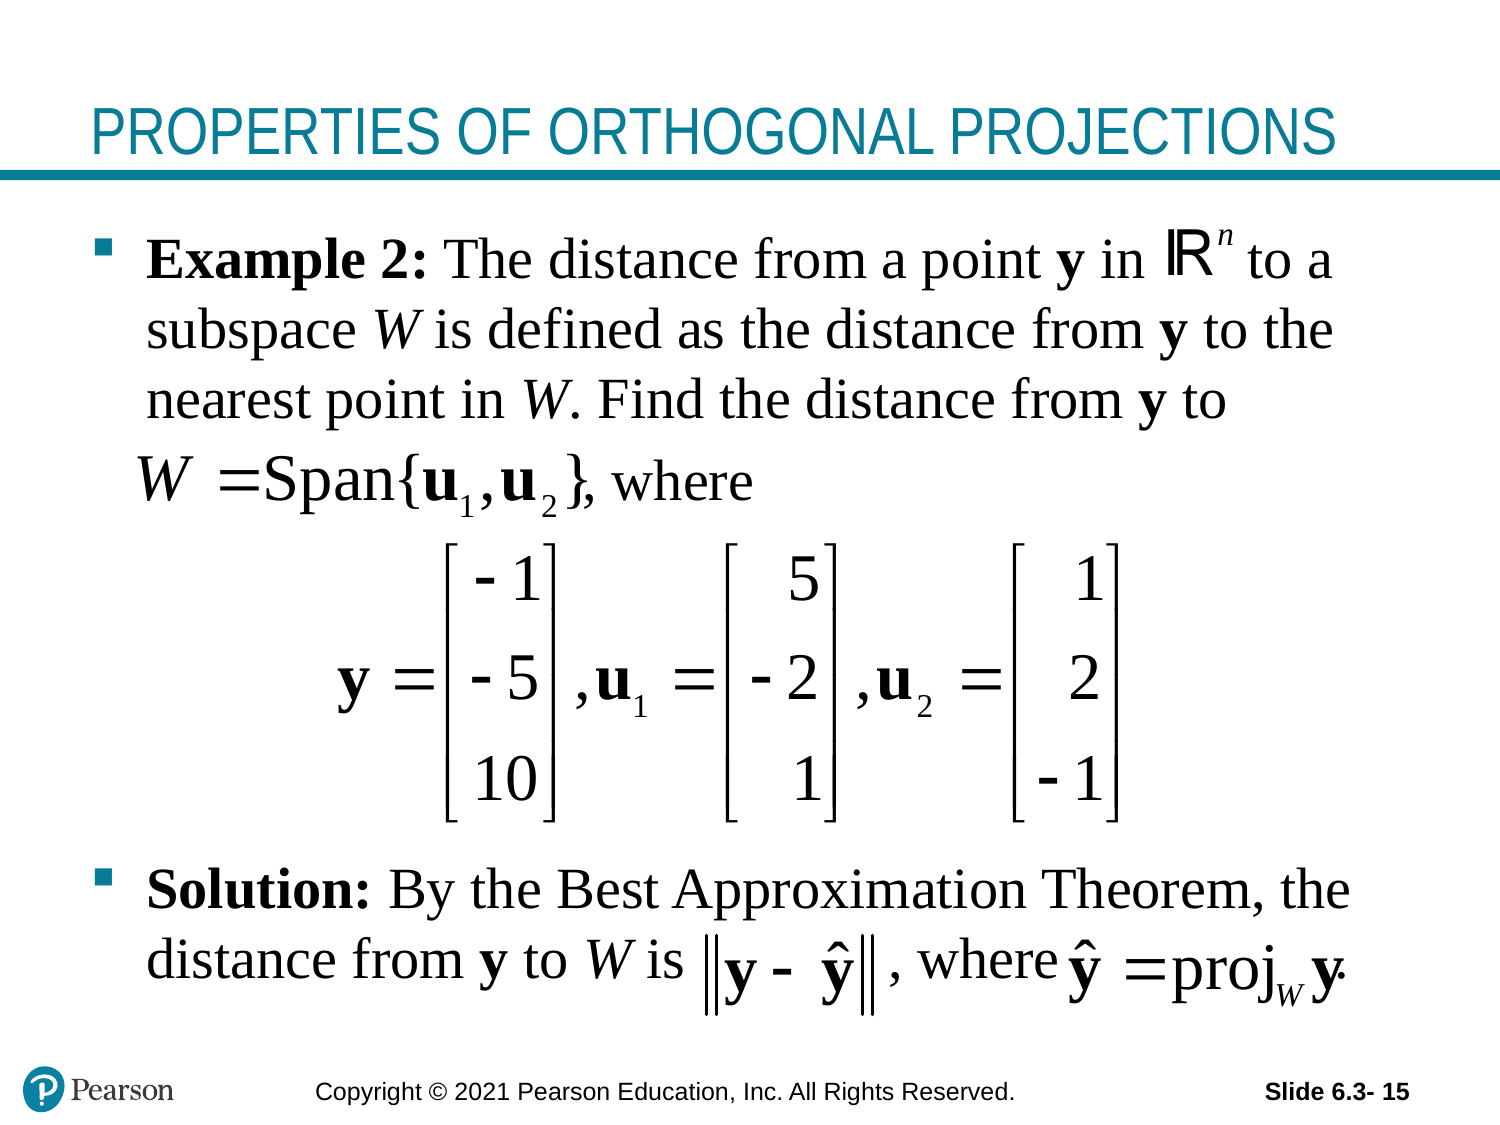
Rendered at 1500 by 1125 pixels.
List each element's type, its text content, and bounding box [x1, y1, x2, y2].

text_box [136, 443, 591, 523]
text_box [1162, 214, 1238, 280]
list Example 2: The distance from a point y in to a subspace W is defined as the distance from y to the nearest point in W. Find the distance from y to , where Solution: By the Best Approximation Theorem, the distance from y to W is , where . [75, 212, 1425, 1063]
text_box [334, 537, 1135, 830]
footer Copyright © 2021 Pearson Education, Inc. All Rights Reserved. [300, 1034, 1113, 1113]
title PROPERTIES OF ORTHOGONAL PROJECTIONS [75, 0, 1425, 175]
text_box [1065, 933, 1349, 1013]
slide_number Slide 6.3- 15 [1113, 1063, 1425, 1113]
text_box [700, 929, 881, 1021]
